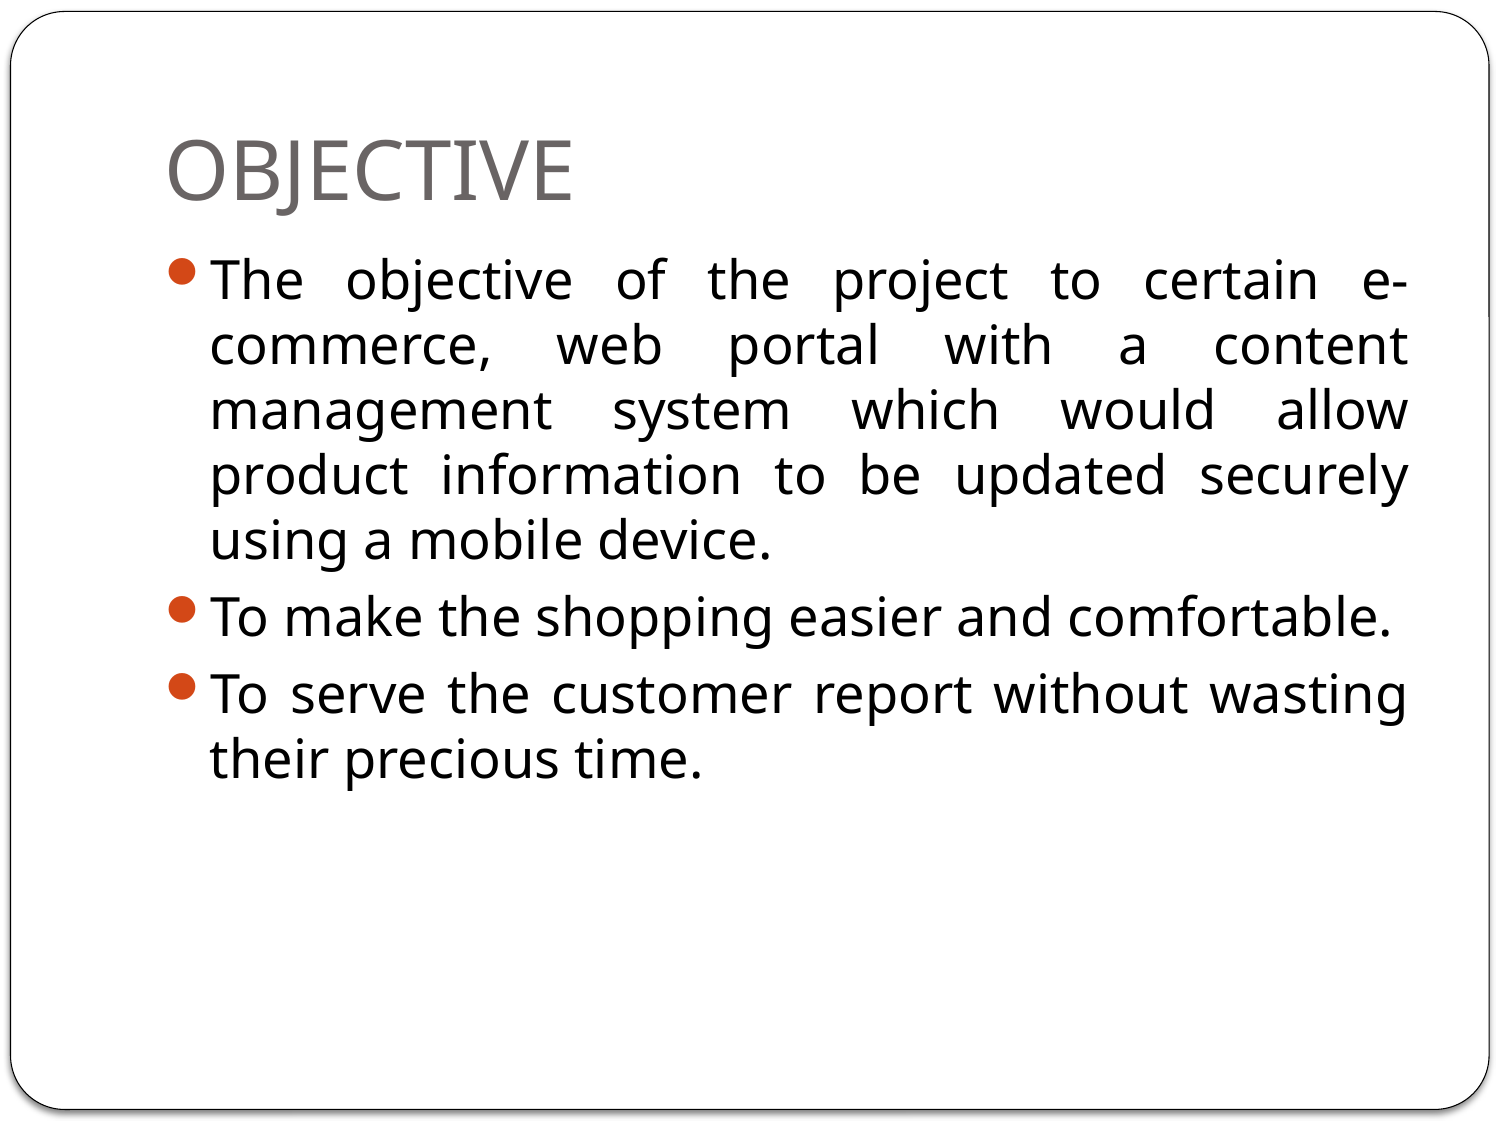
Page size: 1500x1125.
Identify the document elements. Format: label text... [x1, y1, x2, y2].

title OBJECTIVE [150, 45, 1425, 233]
list The objective of the project to certain e-commerce, web portal with a content management system which would allow product information to be updated securely using a mobile device. To make the shopping easier and comfortable. To serve the customer report without wasting their precious time. [150, 237, 1425, 988]
